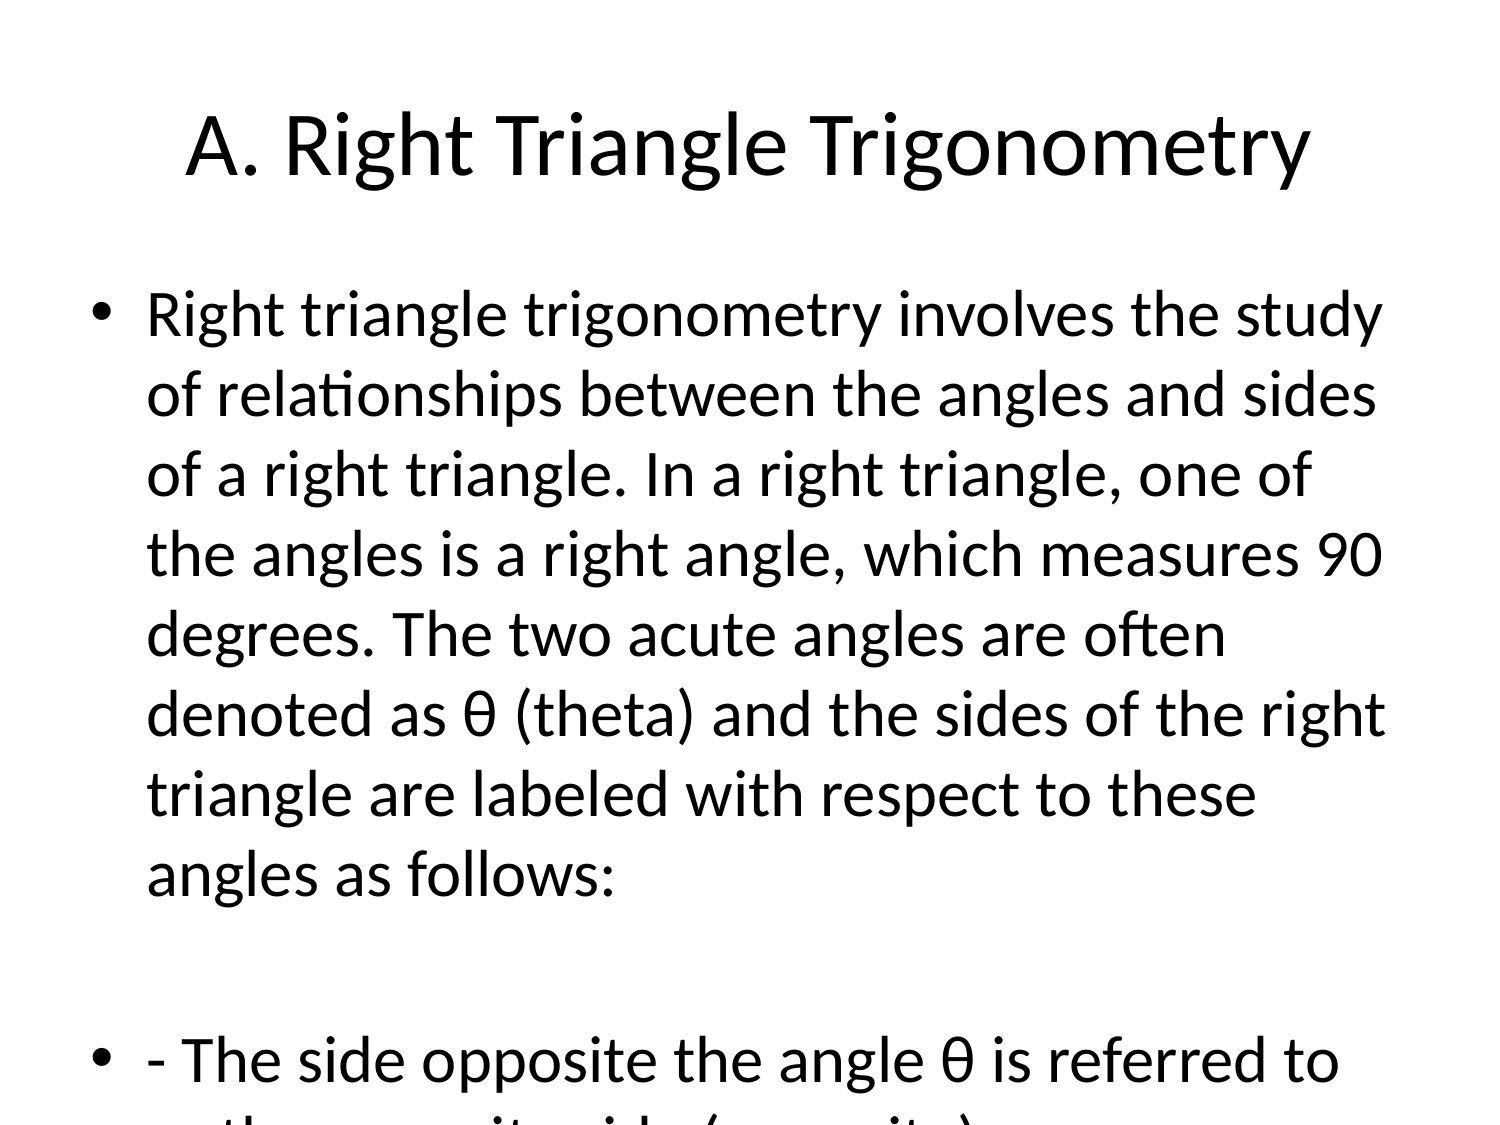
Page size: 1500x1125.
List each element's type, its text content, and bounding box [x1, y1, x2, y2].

title A. Right Triangle Trigonometry [75, 45, 1425, 233]
list Right triangle trigonometry involves the study of relationships between the angles and sides of a right triangle. In a right triangle, one of the angles is a right angle, which measures 90 degrees. The two acute angles are often denoted as θ (theta) and the sides of the right triangle are labeled with respect to these angles as follows: - The side opposite the angle θ is referred to as the opposite side (opposite). - The side adjacent to the angle θ, but not the hypotenuse, is called the adjacent side (adjacent). - The side opposite the right angle and the longest side of the triangle is the hypotenuse. Key trigonometric ratios are defined based on these sides of a right triangle: 1. Sine (sin θ) = Opposite / Hypotenuse 2. Cosine (cos θ) = Adjacent / Hypotenuse 3. Tangent (tan θ) = Opposite / Adjacent These trigonometric functions are used to relate the angles and sides of a right triangle. They are fundamental in solving various types of problems involving right triangles, such as finding missing angles or side lengths. Additionally, there are reciprocal trigonometric functions based on the primary ratios: 1. Cosecant (csc θ) = 1 / sin θ 2. Secant (sec θ) = 1 / cos θ 3. Cotangent (cot θ) = 1 / tan θ Trigonometric identities and formulas can be derived from these basic trigonometric ratios and are used extensively in mathematics, physics, engineering, and numerous other fields. Understanding right triangle trigonometry is crucial for applications in real-world problems involving measurements, distances, and angles. [75, 262, 1425, 1005]
